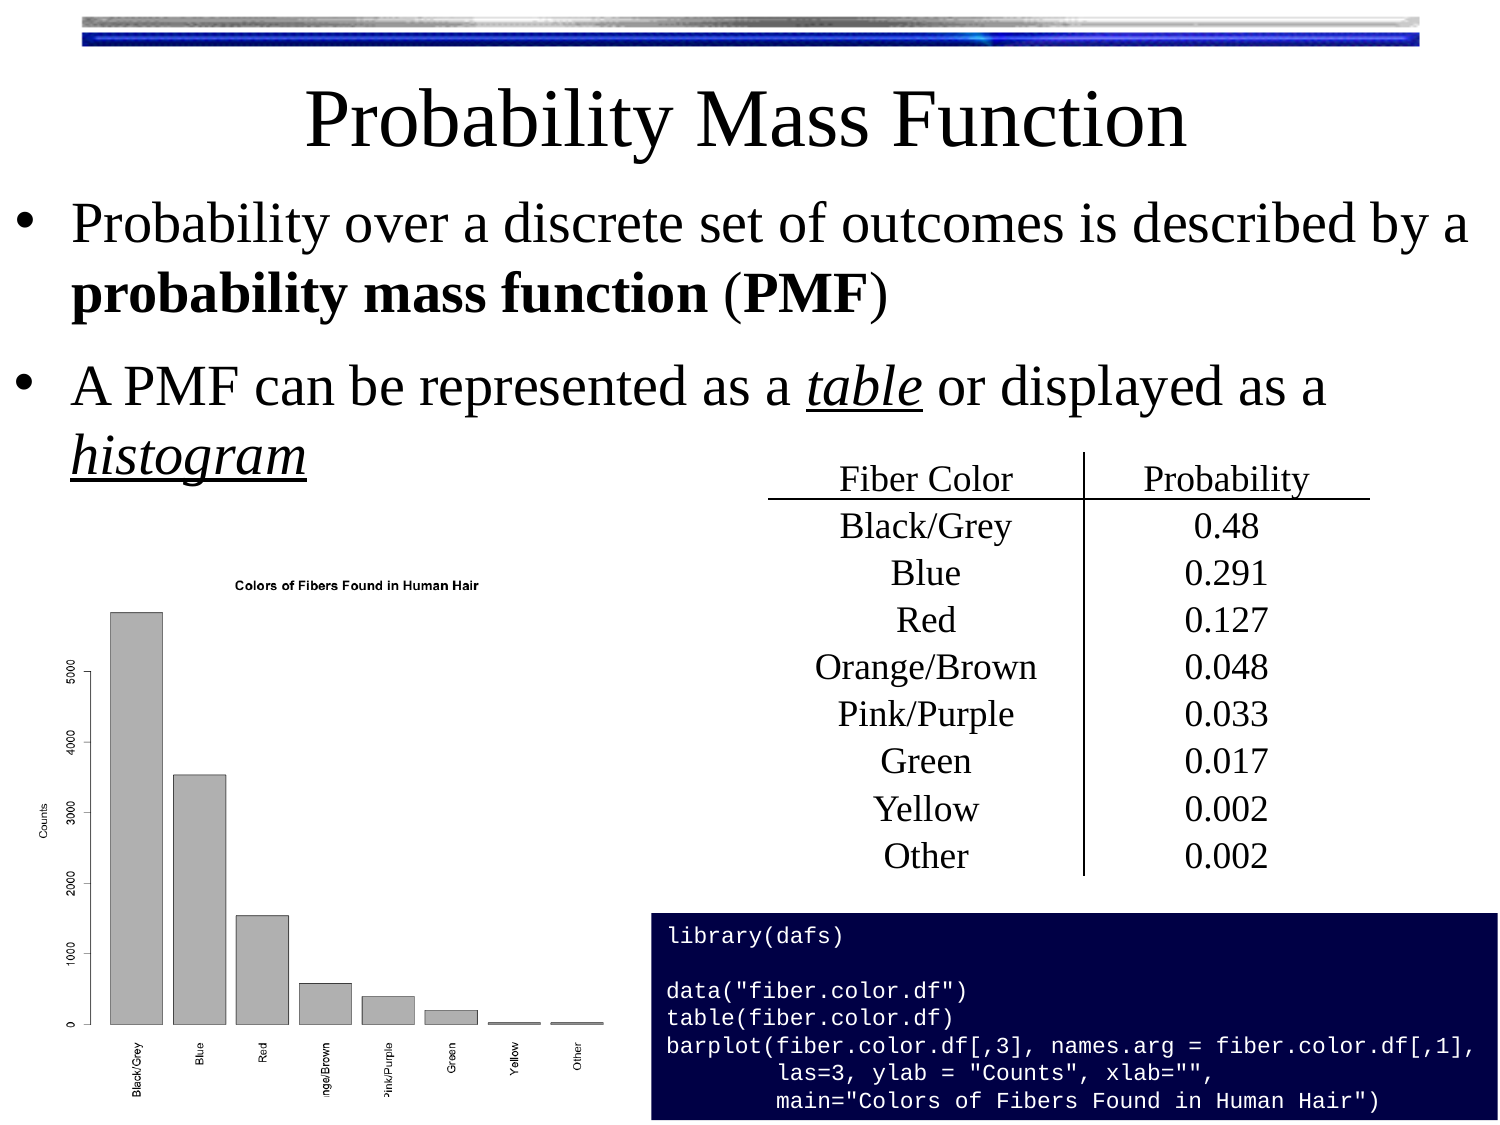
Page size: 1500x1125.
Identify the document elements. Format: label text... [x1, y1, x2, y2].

table_cell 0.002 [1085, 829, 1370, 876]
table_cell Orange/Brown [768, 641, 1083, 688]
table_cell 0.291 [1085, 546, 1370, 594]
table_cell Yellow [768, 782, 1083, 829]
picture [35, 556, 651, 1097]
text_box library(dafs) data("fiber.color.df") table(fiber.color.df) barplot(fiber.color.df[,3], names.arg = fiber.color.df[,1], las=3, ylab = "Counts", xlab="", main="Colors of Fibers Found in Human Hair") [651, 913, 1498, 1121]
table_cell Blue [768, 546, 1083, 594]
table_cell 0.002 [1085, 782, 1370, 829]
table_cell 0.48 [1085, 500, 1370, 546]
text_box Probability over a discrete set of outcomes is described by a probability mass function (PMF) [0, 176, 1500, 332]
table_header Probability [1085, 452, 1370, 498]
table_cell Other [768, 829, 1083, 876]
text_box Probability Mass Function [0, 45, 1494, 176]
table_cell Red [768, 594, 1083, 641]
table_cell 0.033 [1085, 688, 1370, 735]
table_cell Green [768, 735, 1083, 782]
table_cell Pink/Purple [768, 688, 1083, 735]
table_header Fiber Color [768, 452, 1083, 498]
text_box A PMF can be represented as a table or displayed as a histogram [0, 339, 1500, 495]
picture [79, 12, 1426, 52]
table_cell 0.017 [1085, 735, 1370, 782]
table_cell 0.127 [1085, 594, 1370, 641]
table_cell Black/Grey [768, 500, 1083, 546]
table_cell 0.048 [1085, 641, 1370, 688]
